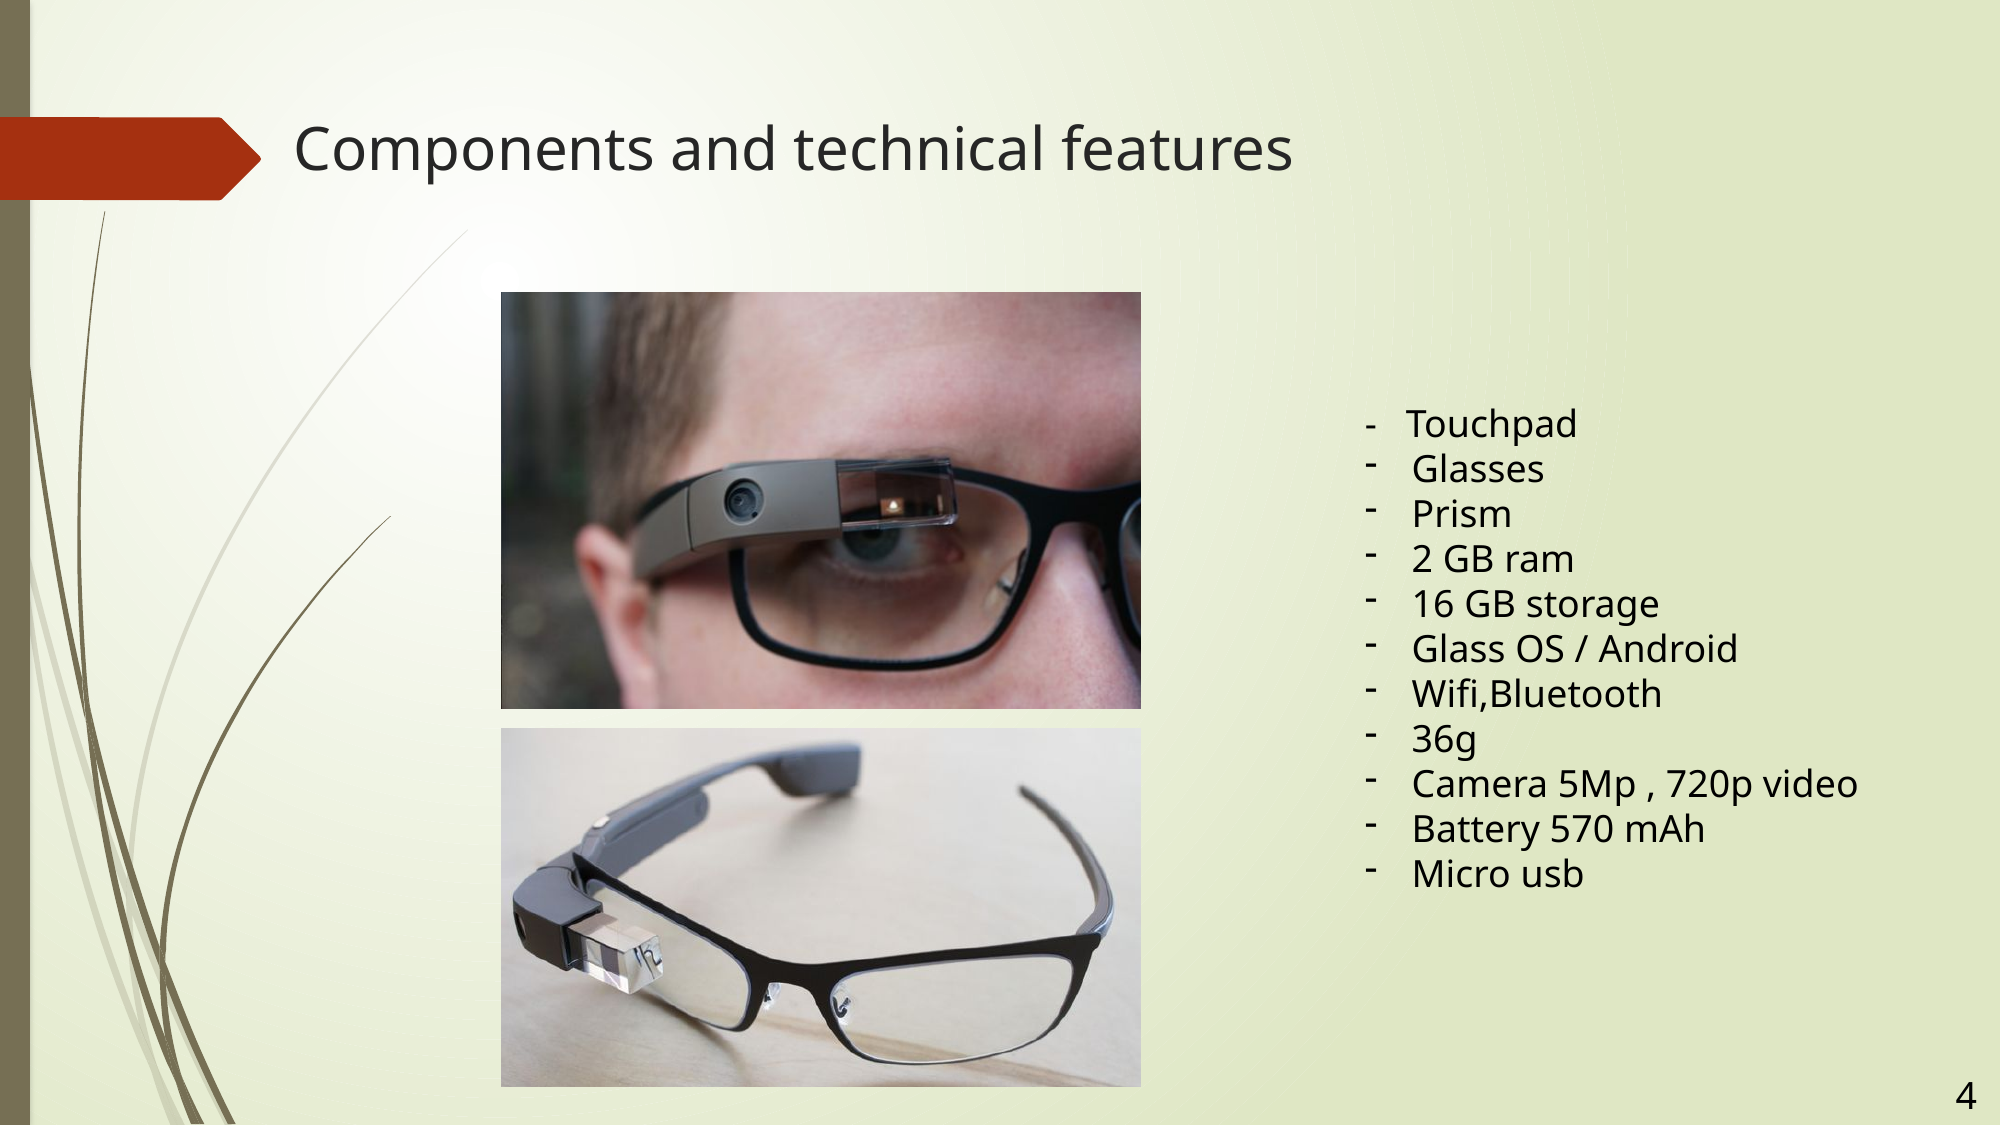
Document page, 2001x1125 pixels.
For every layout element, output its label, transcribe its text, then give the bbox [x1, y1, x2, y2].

text_box - Touchpad Glasses Prism 2 GB ram 16 GB storage Glass OS / Android Wifi,Bluetooth 36g Camera 5Mp , 720p video Battery 570 mAh Micro usb [1349, 392, 1934, 903]
title Components and technical features [278, 102, 1315, 208]
picture [501, 292, 1141, 709]
picture [501, 728, 1141, 1088]
text_box 4 [1940, 1064, 2000, 1125]
